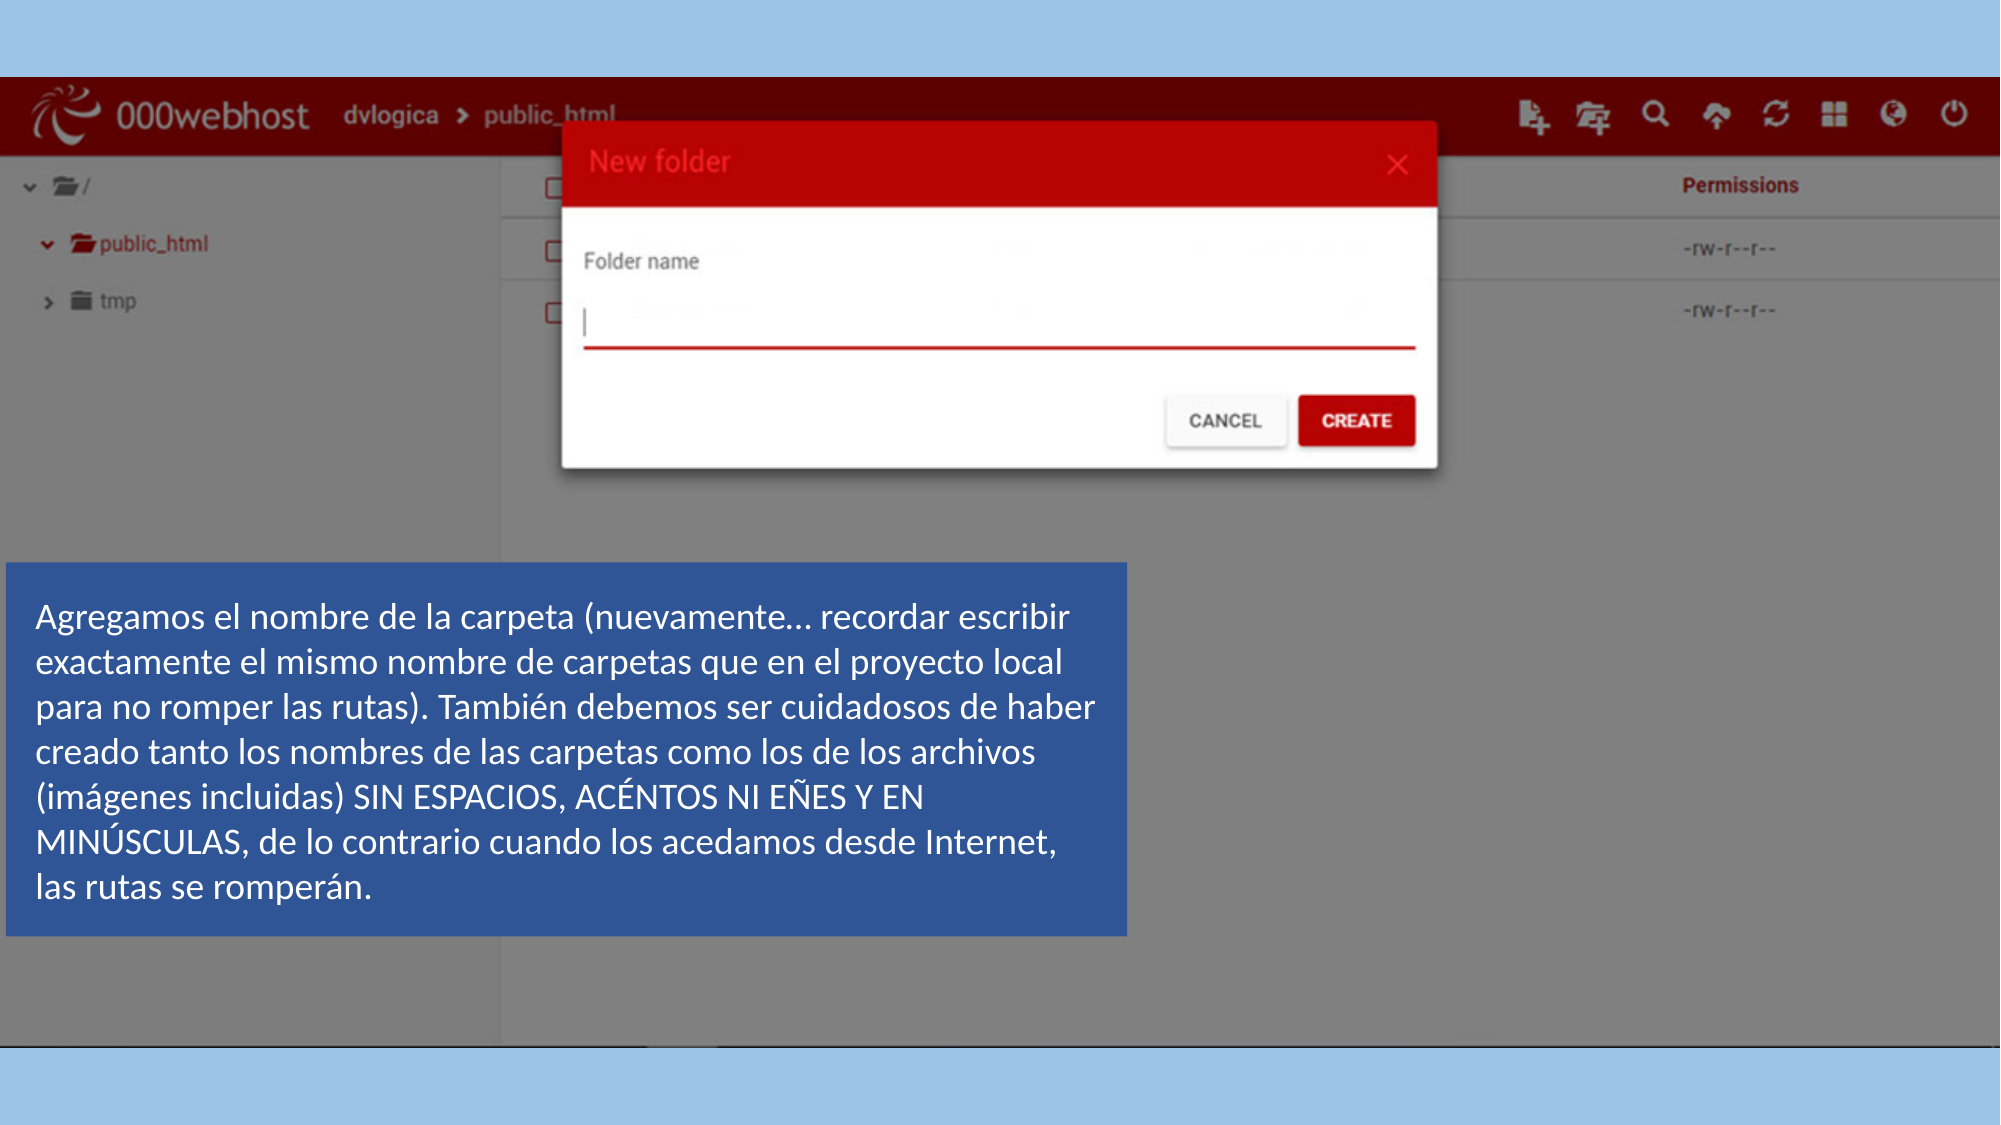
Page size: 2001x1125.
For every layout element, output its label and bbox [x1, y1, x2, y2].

picture [0, 77, 2000, 1048]
